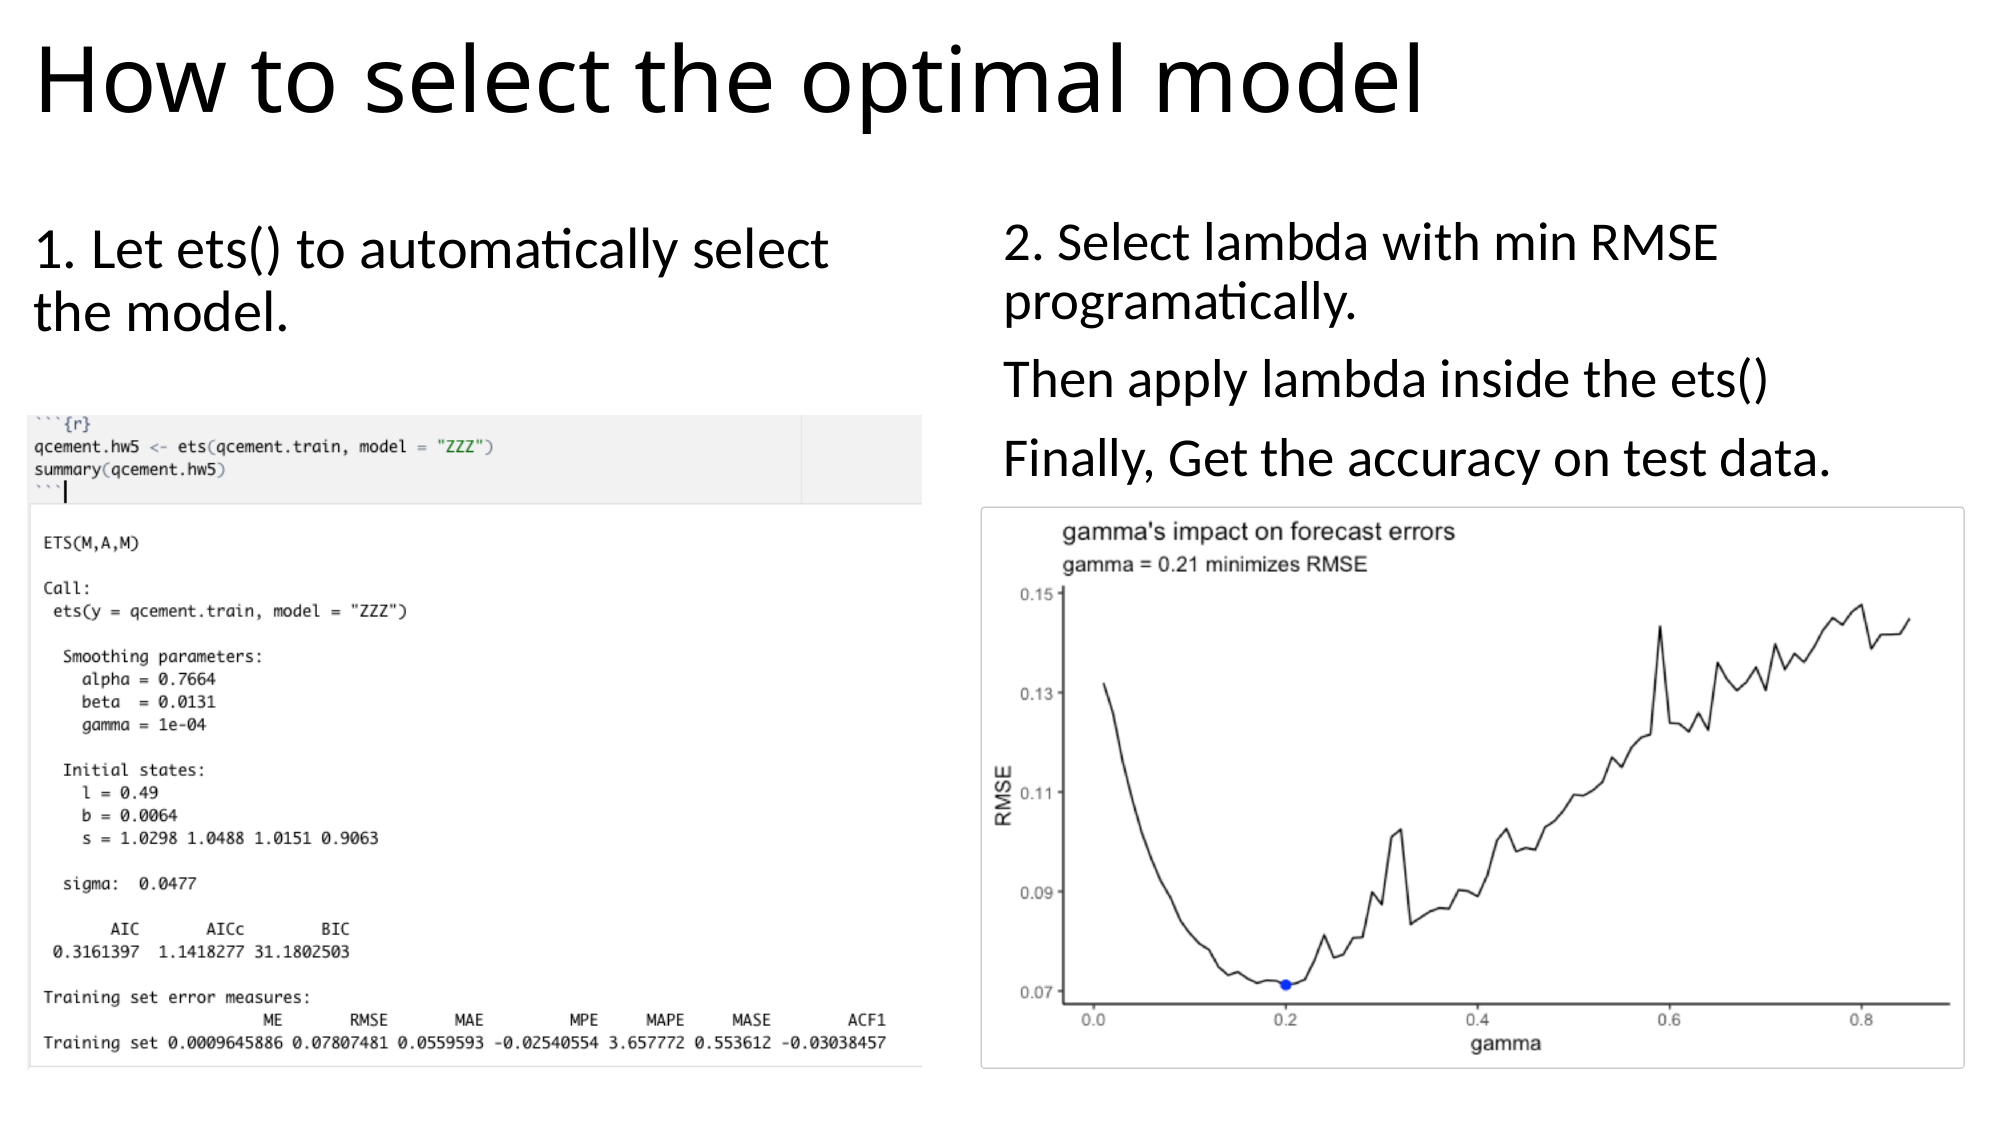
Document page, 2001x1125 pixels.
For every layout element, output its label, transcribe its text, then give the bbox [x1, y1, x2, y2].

title How to select the optimal model [18, 0, 1744, 192]
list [27, 415, 922, 1070]
list 1. Let ets() to automatically select the model. [18, 211, 922, 378]
text_box 2. Select lambda with min RMSE programatically. Then apply lambda inside the ets() Finally, Get the accuracy on test data. [988, 205, 1893, 499]
picture [967, 499, 1982, 1080]
